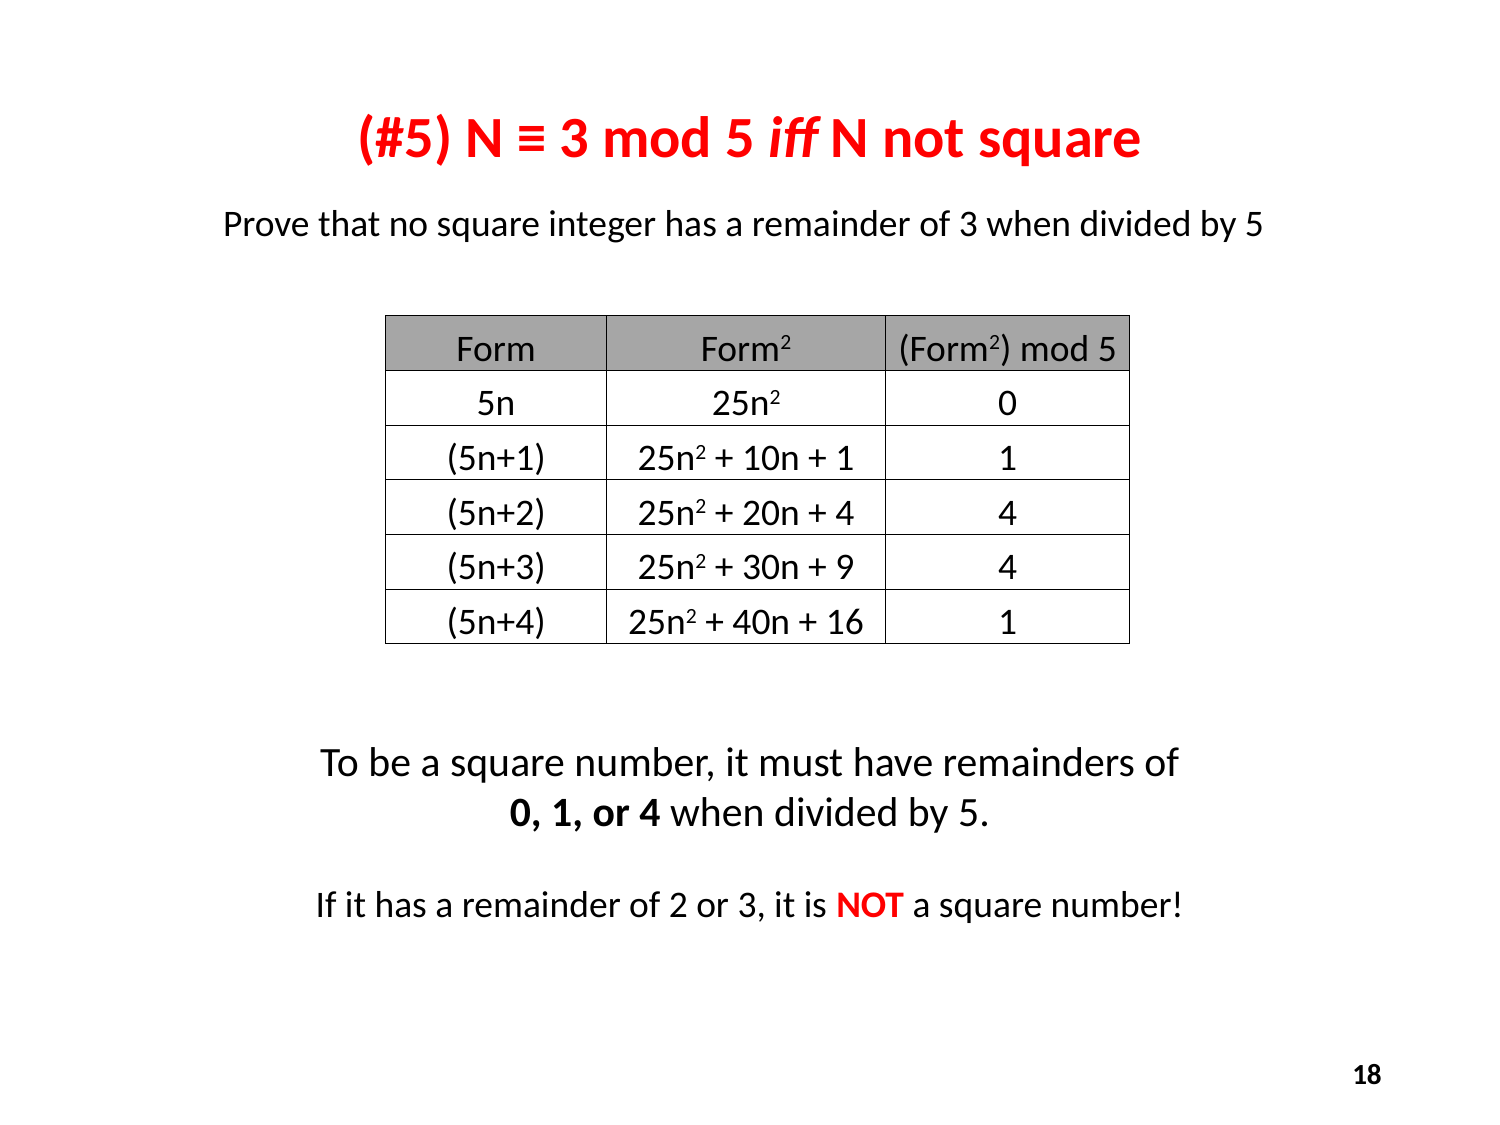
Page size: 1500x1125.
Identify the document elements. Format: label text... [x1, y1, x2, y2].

table_cell 25n2 [607, 371, 885, 425]
table_cell 1 [886, 426, 1129, 479]
text_box To be a square number, it must have remainders of 0, 1, or 4 when divided by 5. If it has a remainder of 2 or 3, it is NOT a square number! [200, 727, 1300, 983]
table_cell (5n+1) [386, 426, 606, 479]
table_cell 25n2 + 20n + 4 [607, 480, 885, 534]
table_cell (5n+2) [386, 480, 606, 534]
table_cell 25n2 + 30n + 9 [607, 535, 885, 589]
table_cell 5n [386, 371, 606, 425]
table_header Form2 [607, 316, 885, 370]
slide_number 18 [1059, 1042, 1397, 1103]
table_cell 25n2 + 10n + 1 [607, 426, 885, 479]
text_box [208, 91, 1292, 253]
table_cell (5n+4) [386, 590, 606, 643]
table_header (Form2) mod 5 [886, 316, 1129, 370]
table_cell 4 [886, 535, 1129, 589]
table_header Form [386, 316, 606, 370]
table_cell (5n+3) [386, 535, 606, 589]
table_cell 4 [886, 480, 1129, 534]
table_cell 1 [886, 590, 1129, 643]
table_cell 0 [886, 371, 1129, 425]
table_cell 25n2 + 40n + 16 [607, 590, 885, 643]
